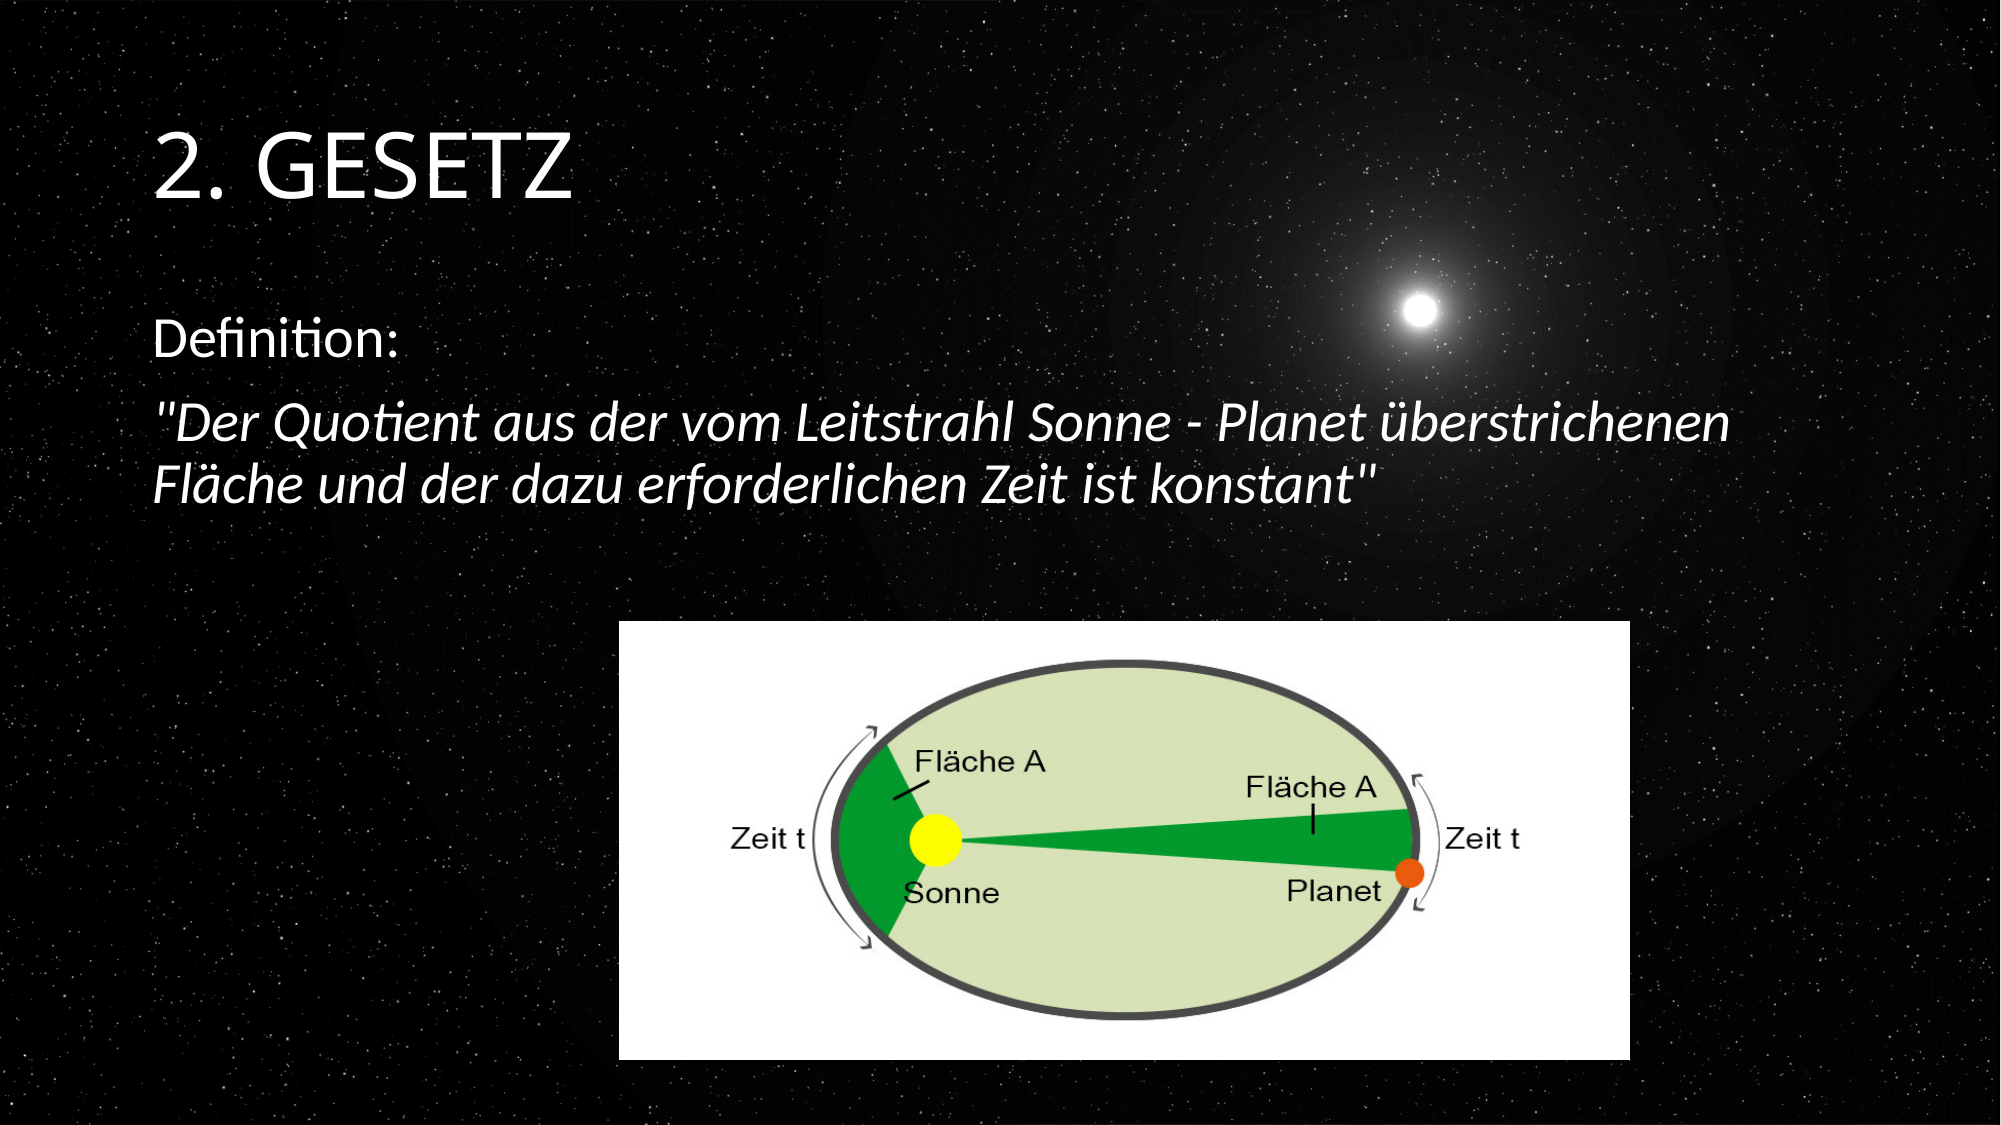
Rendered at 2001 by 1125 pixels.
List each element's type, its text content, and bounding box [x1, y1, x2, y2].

list Definition: "Der Quotient aus der vom Leitstrahl Sonne - Planet überstrichenen Fläche und der dazu erforderlichen Zeit ist konstant" [137, 299, 1863, 1014]
picture [0, 0, 2001, 1125]
title 2. Gesetz [137, 59, 1863, 278]
